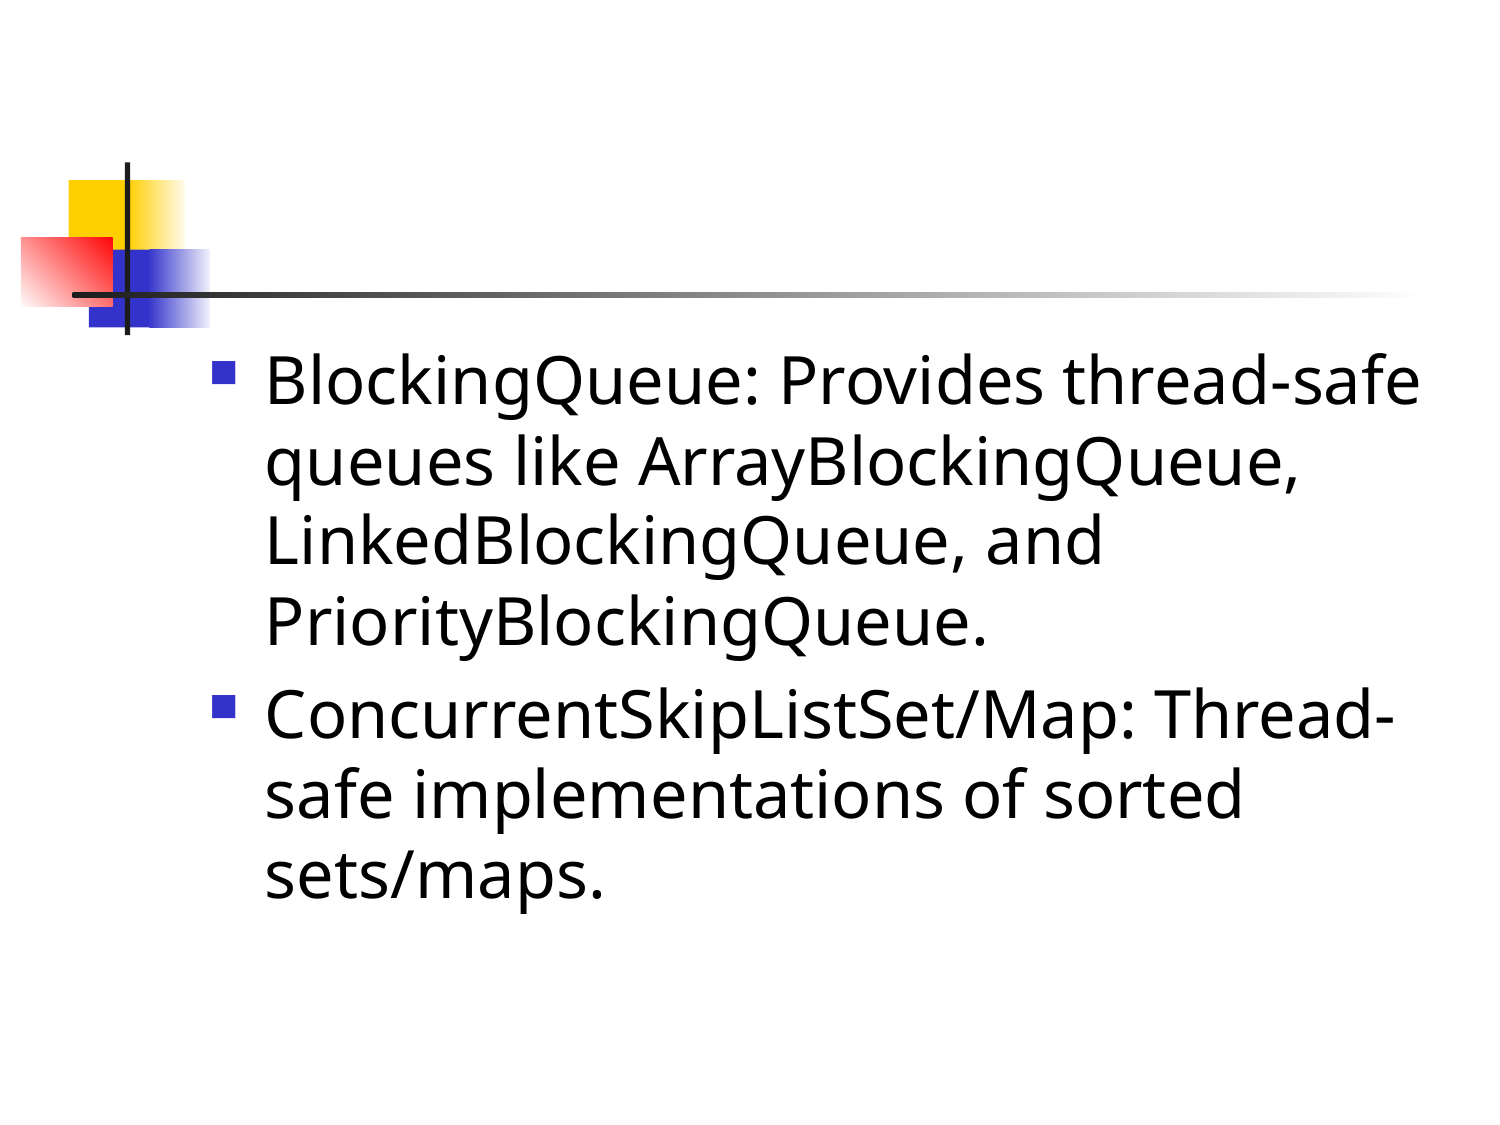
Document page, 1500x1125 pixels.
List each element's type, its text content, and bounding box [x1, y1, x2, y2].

list BlockingQueue: Provides thread-safe queues like ArrayBlockingQueue, LinkedBlockingQueue, and PriorityBlockingQueue. ConcurrentSkipListSet/Map: Thread-safe implementations of sorted sets/maps. [193, 330, 1470, 1007]
